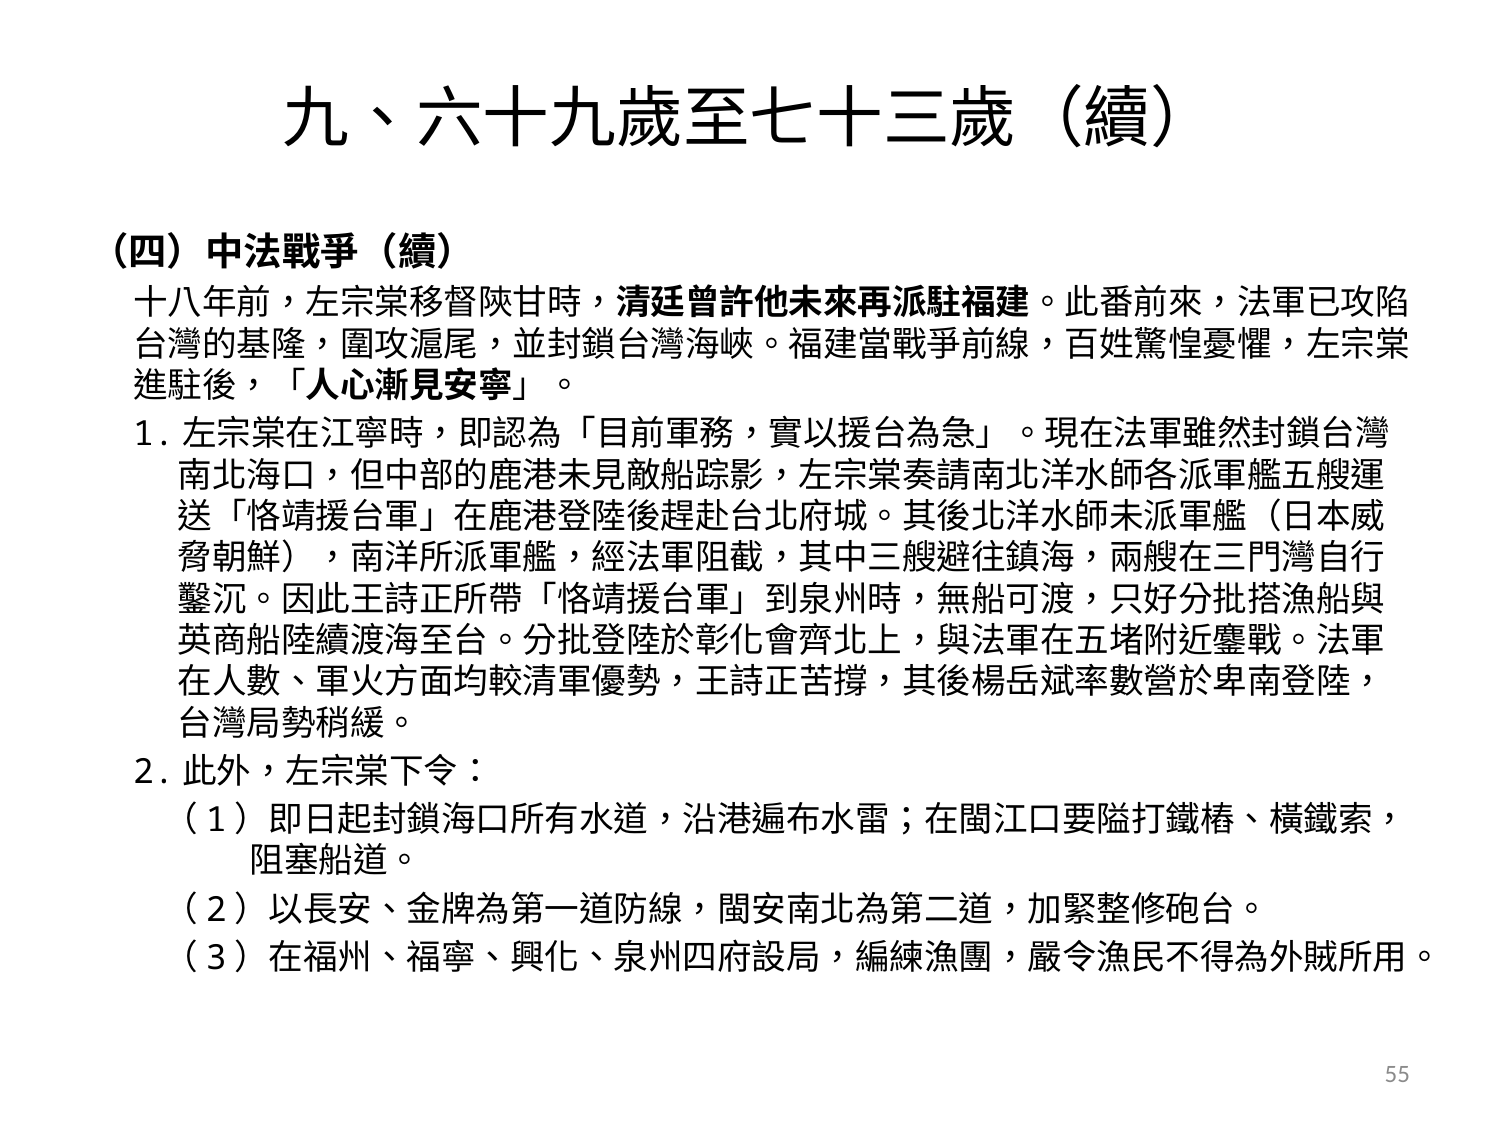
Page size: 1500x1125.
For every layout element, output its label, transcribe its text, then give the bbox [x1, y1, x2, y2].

list （四）中法戰爭（續） 十八年前，左宗棠移督陝甘時，清廷曾許他未來再派駐福建。此番前來，法軍已攻陷台灣的基隆，圍攻滬尾，並封鎖台灣海峽。福建當戰爭前線，百姓驚惶憂懼，左宗棠進駐後，「人心漸見安寧」。 1.左宗棠在江寧時，即認為「目前軍務，實以援台為急」。現在法軍雖然封鎖台灣南北海口，但中部的鹿港未見敵船踪影，左宗棠奏請南北洋水師各派軍艦五艘運送「恪靖援台軍」在鹿港登陸後趕赴台北府城。其後北洋水師未派軍艦（日本威脅朝鮮），南洋所派軍艦，經法軍阻截，其中三艘避往鎮海，兩艘在三門灣自行鑿沉。因此王詩正所帶「恪靖援台軍」到泉州時，無船可渡，只好分批搭漁船與英商船陸續渡海至台。分批登陸於彰化會齊北上，與法軍在五堵附近鏖戰。法軍在人數、軍火方面均較清軍優勢，王詩正苦撐，其後楊岳斌率數營於卑南登陸，台灣局勢稍緩。 2.此外，左宗棠下令： （1）即日起封鎖海口所有水道，沿港遍布水雷；在閩江口要隘打鐵樁、橫鐵索，阻塞船道。 （2）以長安、金牌為第一道防線，閩安南北為第二道，加緊整修砲台。 （3）在福州、福寧、興化、泉州四府設局，編練漁團，嚴令漁民不得為外賊所用。 [75, 219, 1425, 1005]
slide_number 55 [1074, 1042, 1425, 1103]
title 九、六十九歲至七十三歲（續） [75, 45, 1425, 185]
